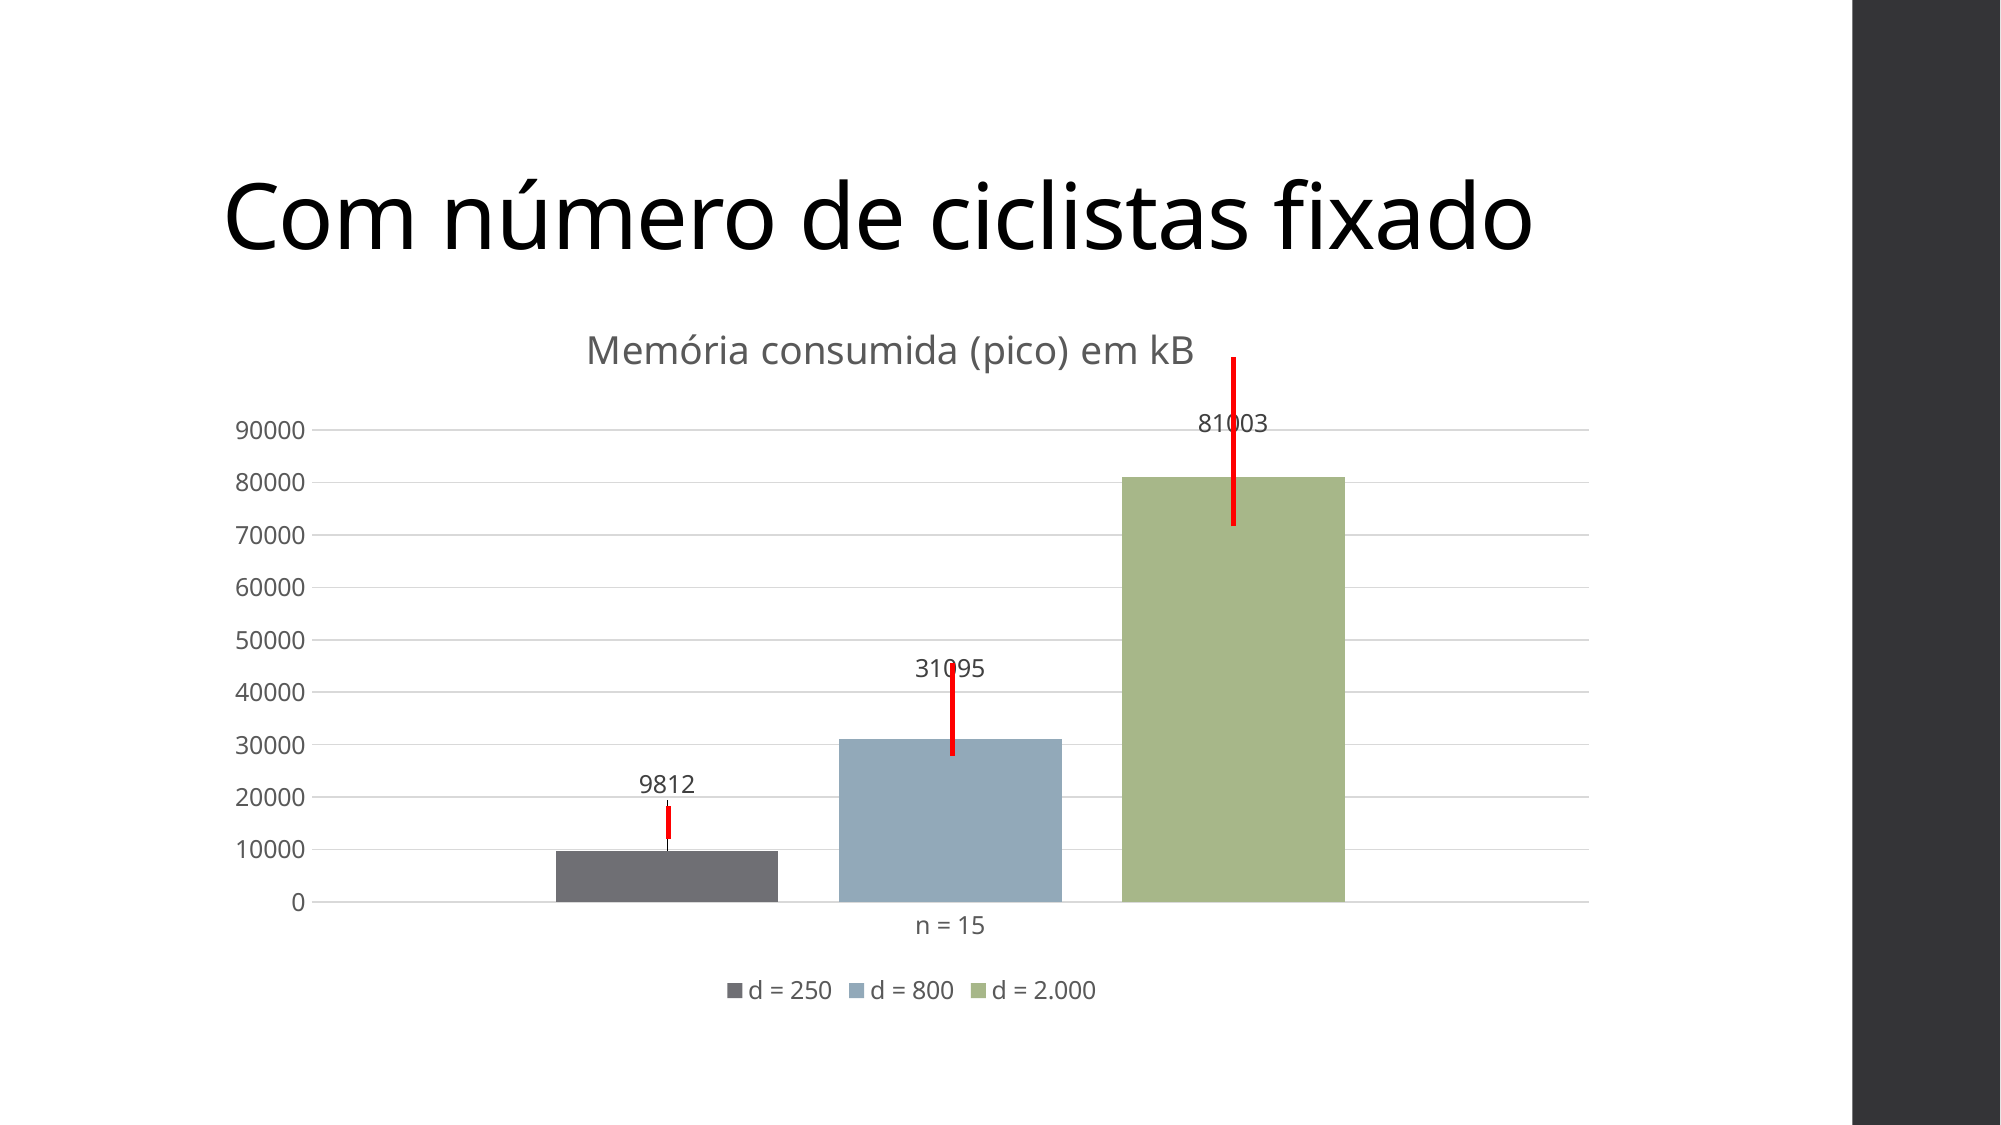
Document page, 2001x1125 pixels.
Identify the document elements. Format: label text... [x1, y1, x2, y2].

chart [206, 299, 1618, 1015]
title Com número de ciclistas fixado [206, 60, 1797, 278]
